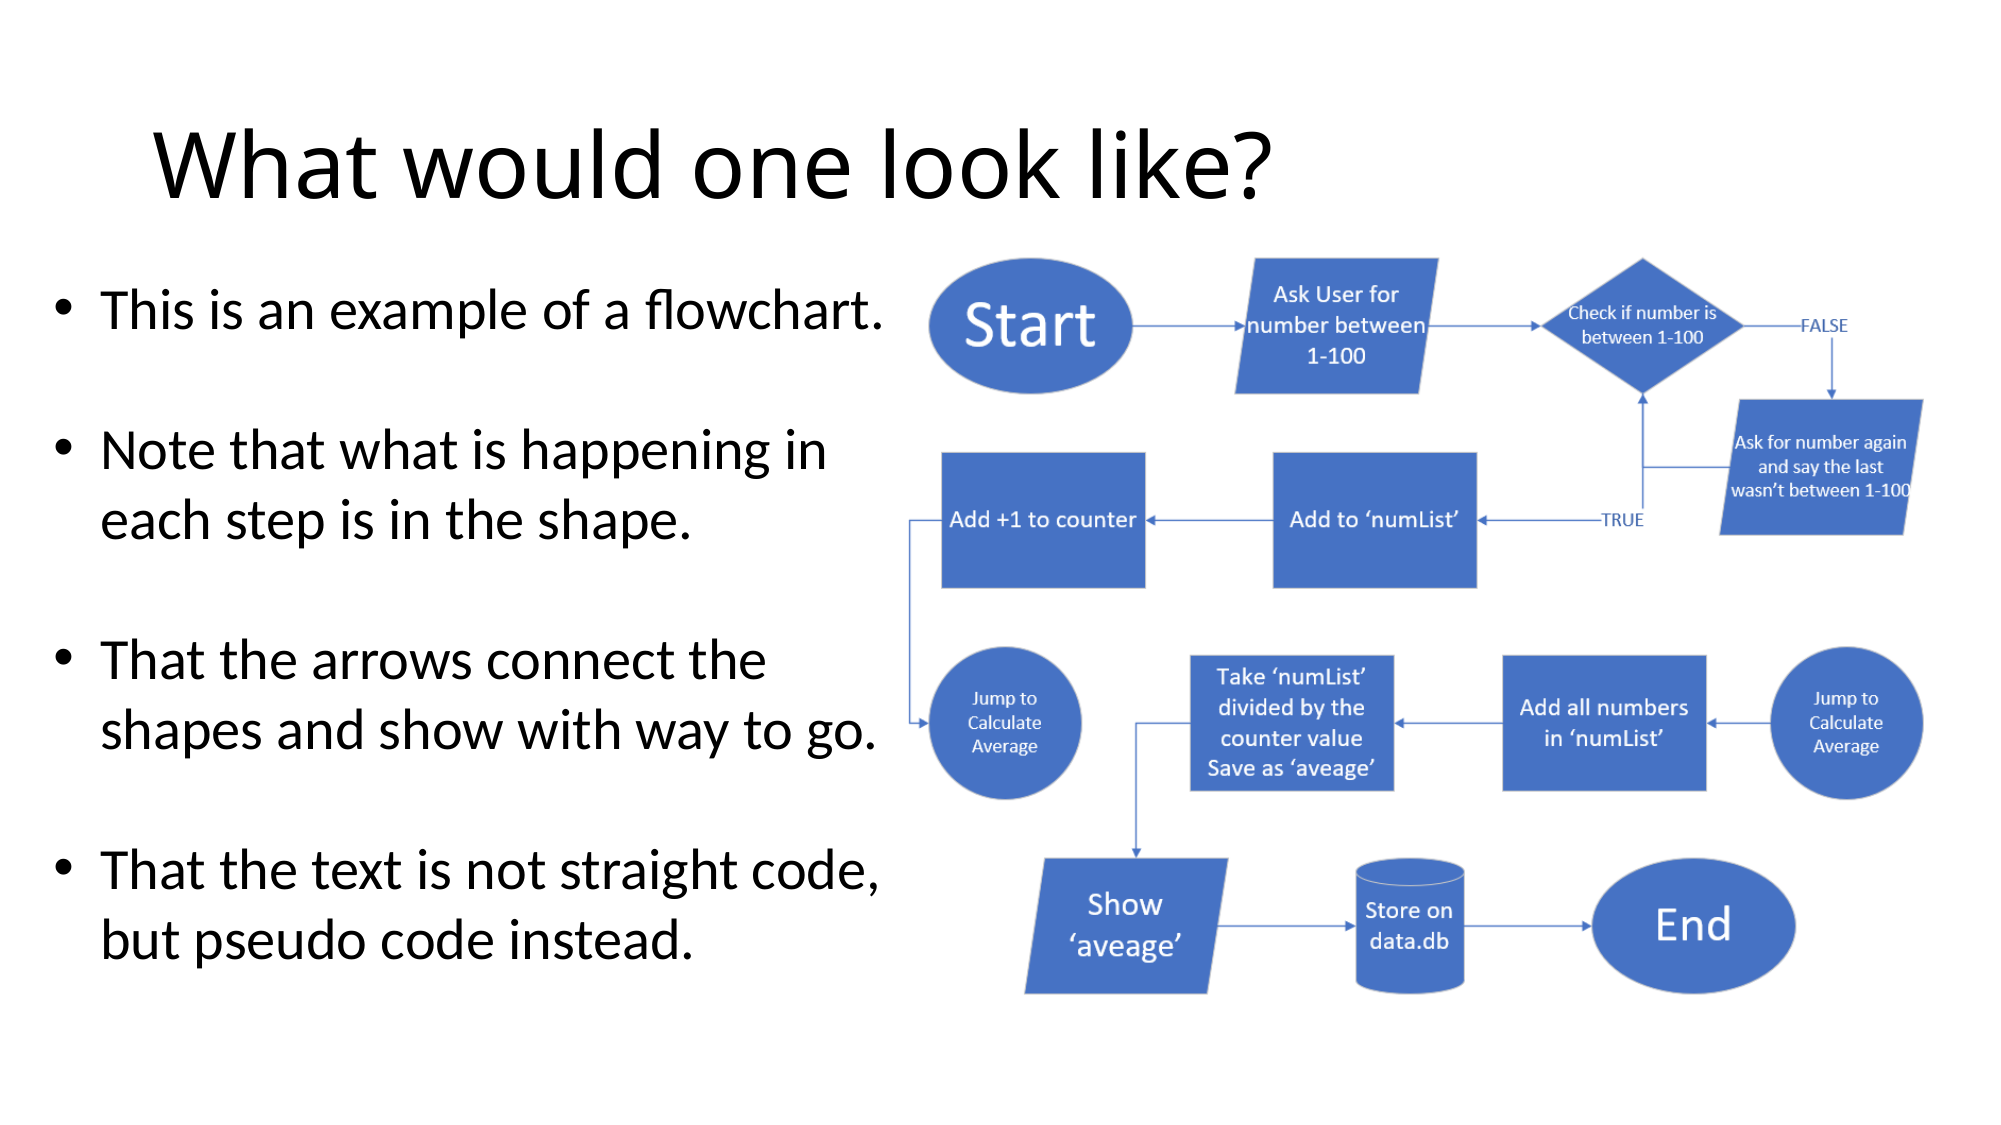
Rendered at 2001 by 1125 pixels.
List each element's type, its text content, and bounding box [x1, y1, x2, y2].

text_box This is an example of a flowchart. Note that what is happening in each step is in the shape. That the arrows connect the shapes and show with way to go. That the text is not straight code, but pseudo code instead. [38, 264, 889, 979]
title What would one look like? [137, 59, 1863, 264]
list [889, 231, 1942, 1020]
